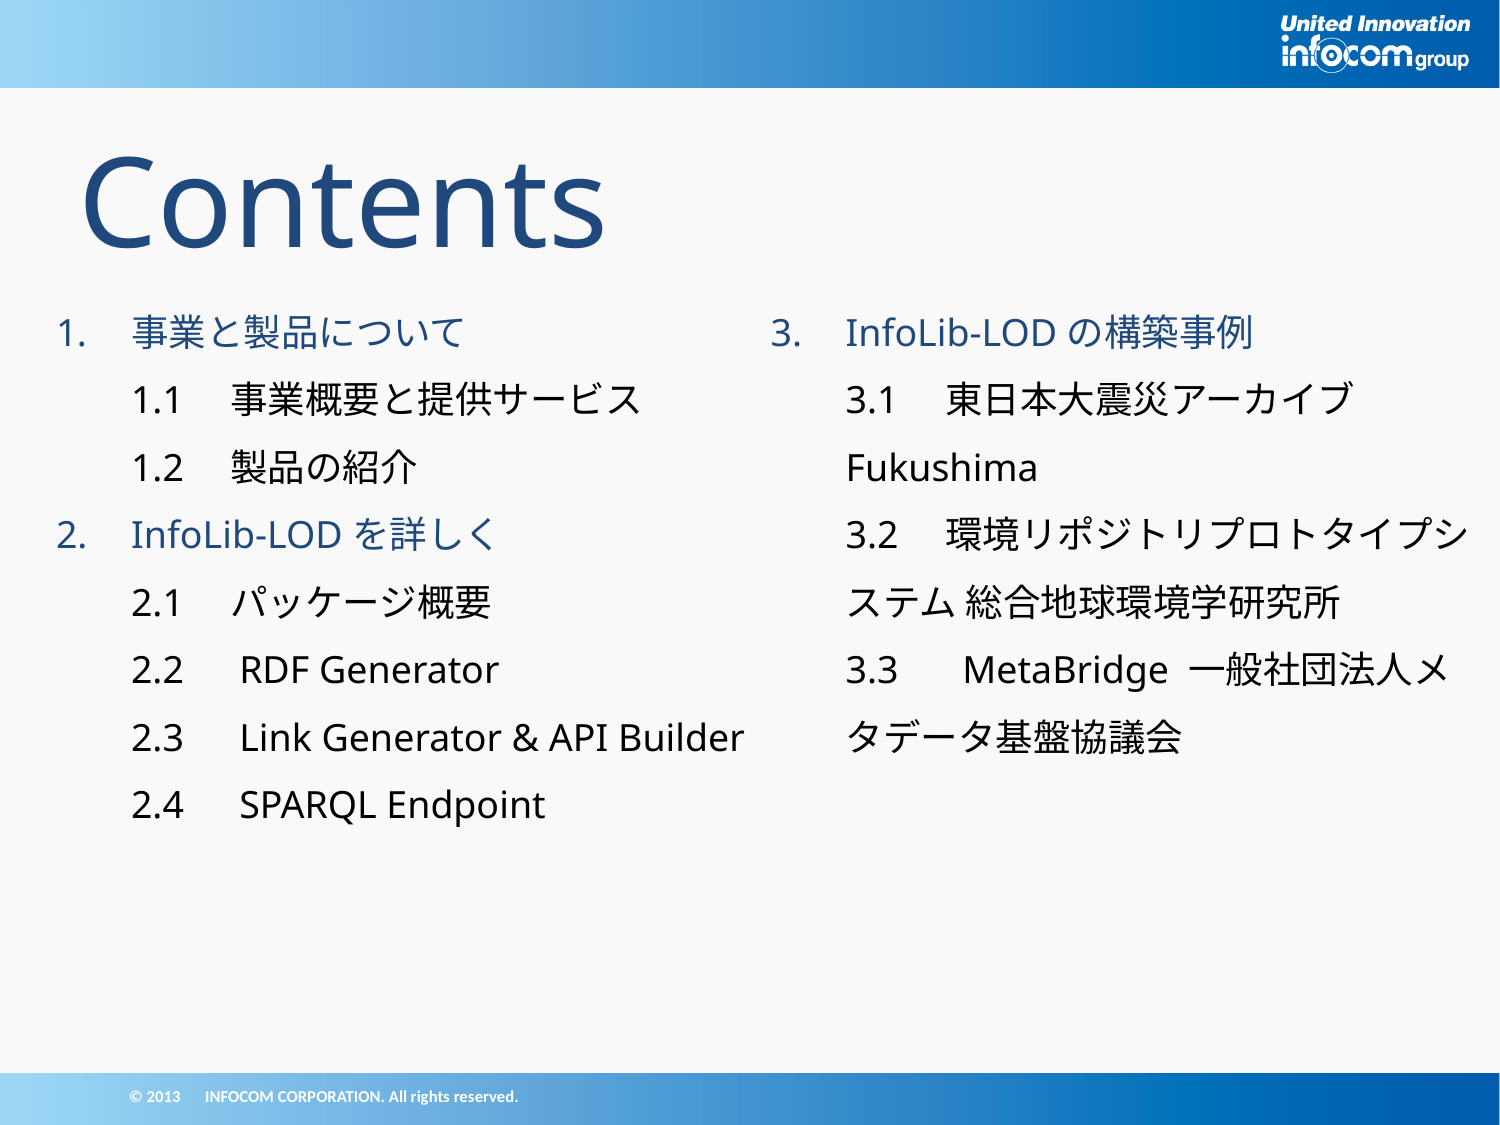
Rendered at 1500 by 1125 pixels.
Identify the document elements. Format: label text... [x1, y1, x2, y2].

picture [0, 0, 1500, 88]
text_box 事業と製品について 1.1 事業概要と提供サービス 1.2 製品の紹介 InfoLib-LODを詳しく 2.1 パッケージ概要 2.2 RDF Generator 2.3 Link Generator & API Builder 2.4 SPARQL Endpoint InfoLib-LODの構築事例 3.1 東日本大震災アーカイブ Fukushima 3.2 環境リポジトリプロトタイプシステム 総合地球環境学研究所 3.3 MetaBridge 一般社団法人メタデータ基盤協議会 [41, 279, 1500, 929]
picture [0, 1073, 1500, 1125]
text_box Contents [64, 115, 1461, 279]
